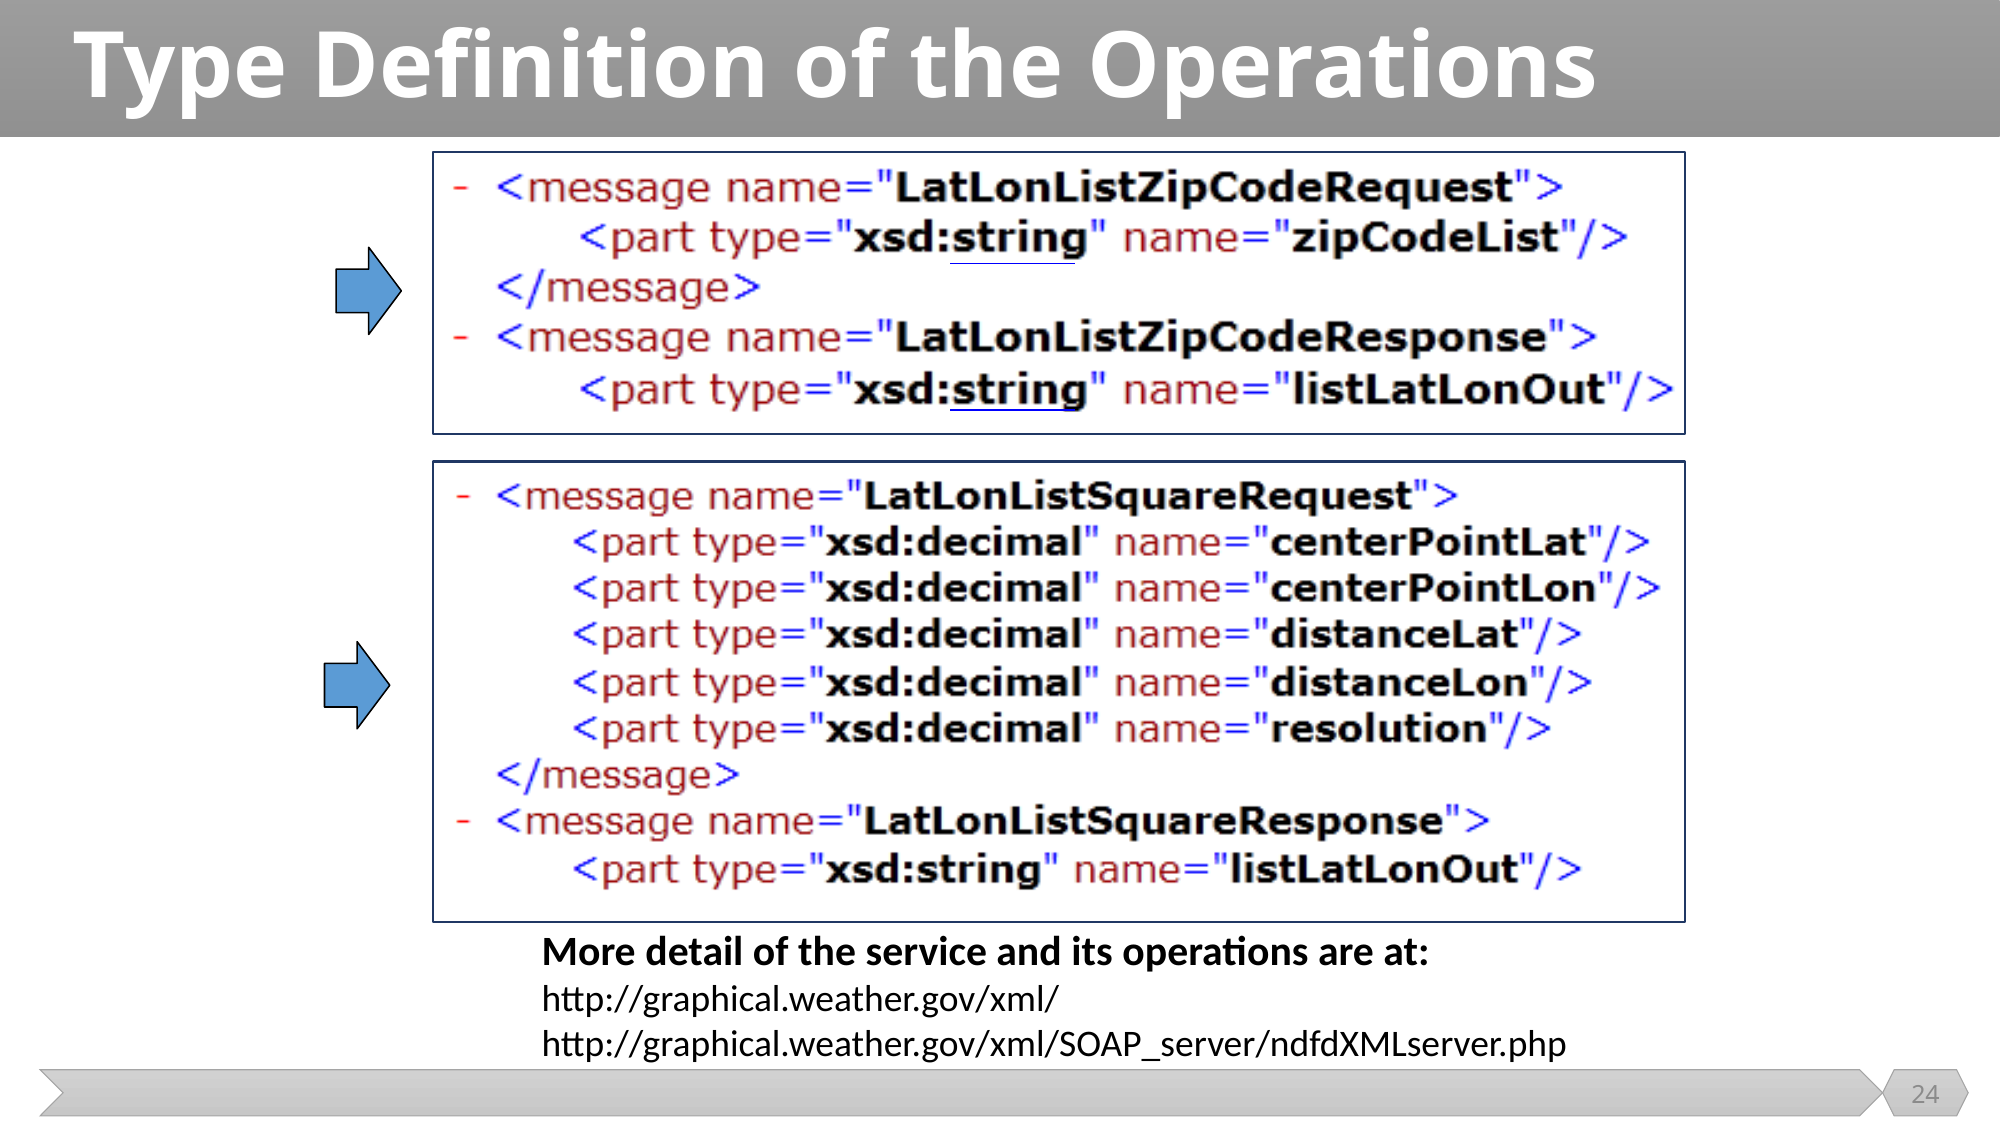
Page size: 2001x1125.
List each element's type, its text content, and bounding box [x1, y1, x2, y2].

picture [437, 160, 1685, 422]
text_box [336, 247, 402, 335]
slide_number 24 [1882, 1065, 1969, 1125]
text_box [433, 461, 1685, 923]
picture [446, 474, 1670, 897]
title Type Definition of the Operations [56, 0, 1969, 137]
text_box [324, 641, 390, 729]
text_box More detail of the service and its operations are at: http://graphical.weather.gov/xml/ http://graphical.weather.gov/xml/SOAP_server/ndfdXMLserver.php [526, 916, 1623, 1071]
text_box [433, 151, 1685, 434]
